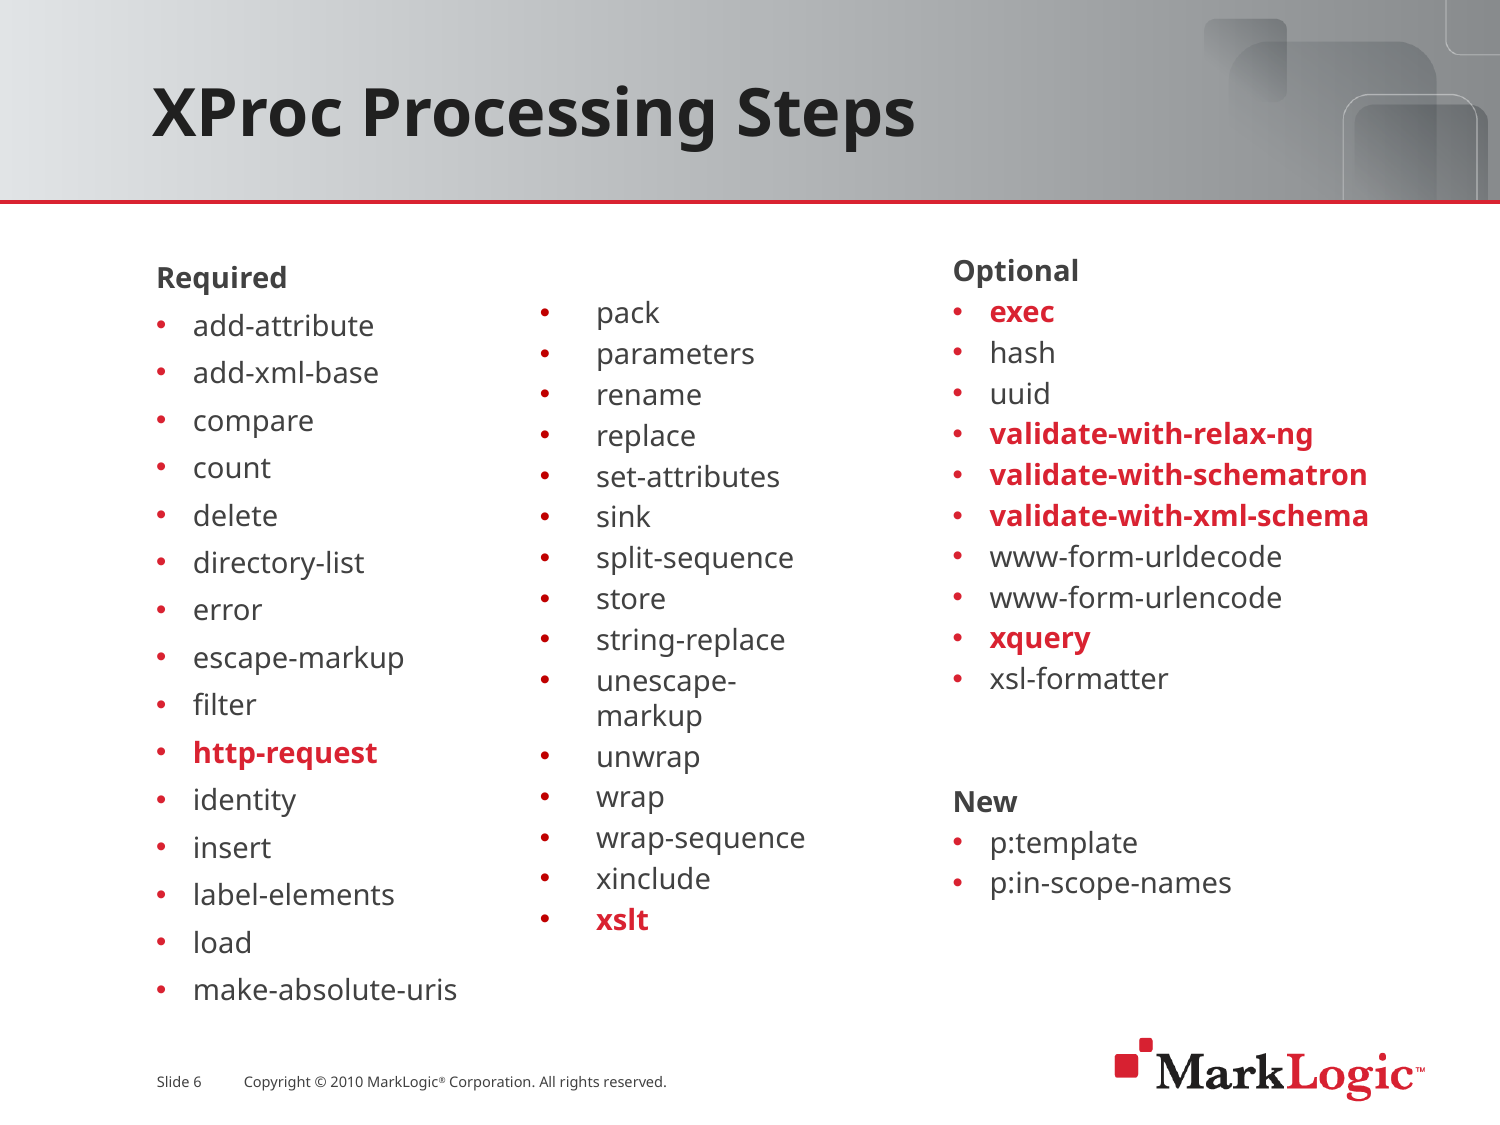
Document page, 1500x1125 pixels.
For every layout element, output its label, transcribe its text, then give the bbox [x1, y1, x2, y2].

text_box Optional exec hash uuid validate-with-relax-ng validate-with-schematron validate-with-xml-schema www-form-urldecode www-form-urlencode xquery xsl-formatter New p:template p:in-scope-names [937, 204, 1449, 992]
picture [0, 0, 1500, 204]
list Required add-attribute add-xml-base compare count delete directory-list error escape-markup filter http-request identity insert label-elements load make-absolute-uris [140, 204, 499, 992]
picture [0, 1031, 1500, 1125]
title XProc Processing Steps [137, 45, 1205, 175]
text_box pack parameters rename replace set-attributes sink split-sequence store string-replace unescape-markup unwrap wrap wrap-sequence xinclude xslt [524, 205, 856, 994]
